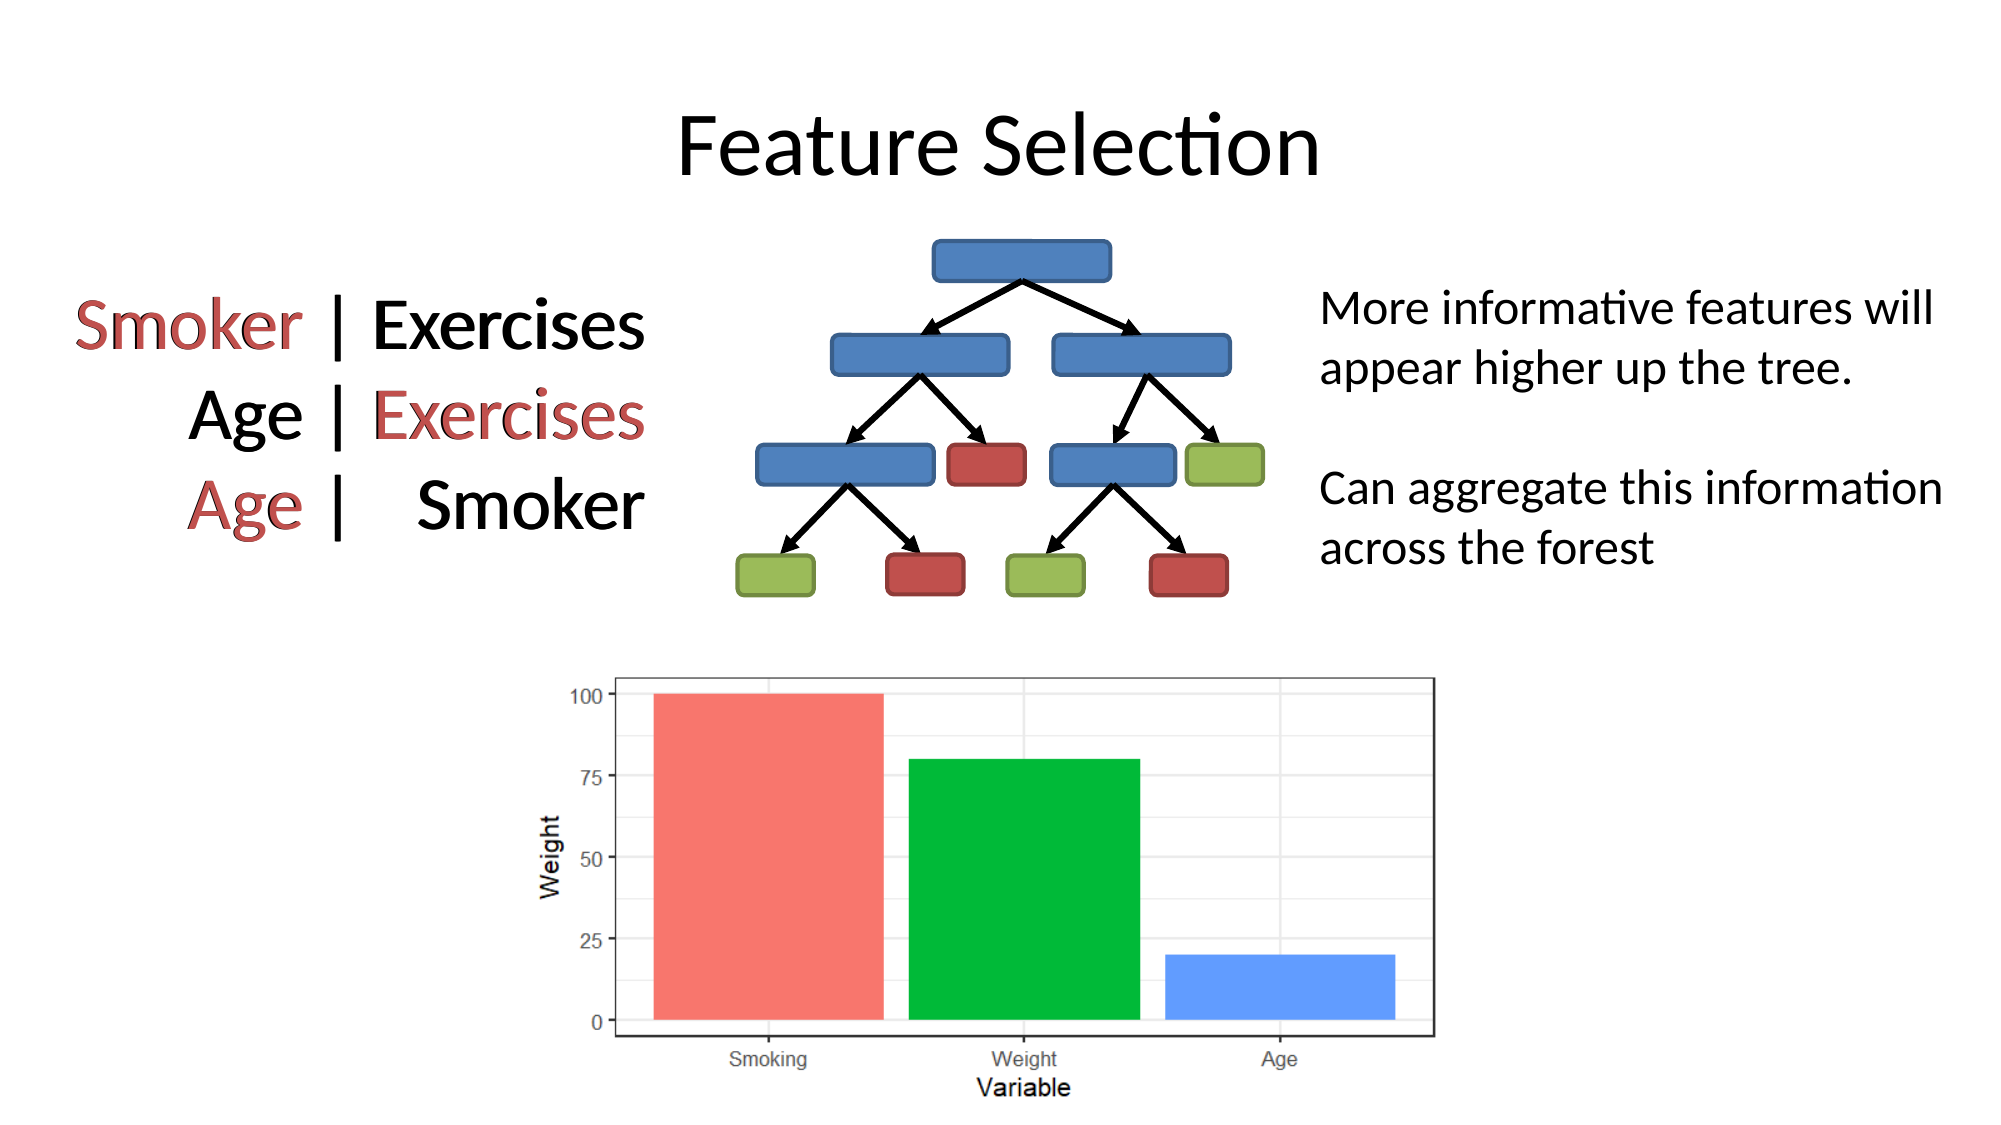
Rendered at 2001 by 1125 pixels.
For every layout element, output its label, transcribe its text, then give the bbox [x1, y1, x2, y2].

title Feature Selection [99, 45, 1900, 233]
text_box More informative features will appear higher up the tree. Can aggregate this information across the forest [1304, 266, 1969, 582]
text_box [737, 240, 1264, 596]
picture [525, 665, 1449, 1114]
text_box Smoker | Exercises Age | Exercises Age | Smoker [60, 266, 663, 552]
